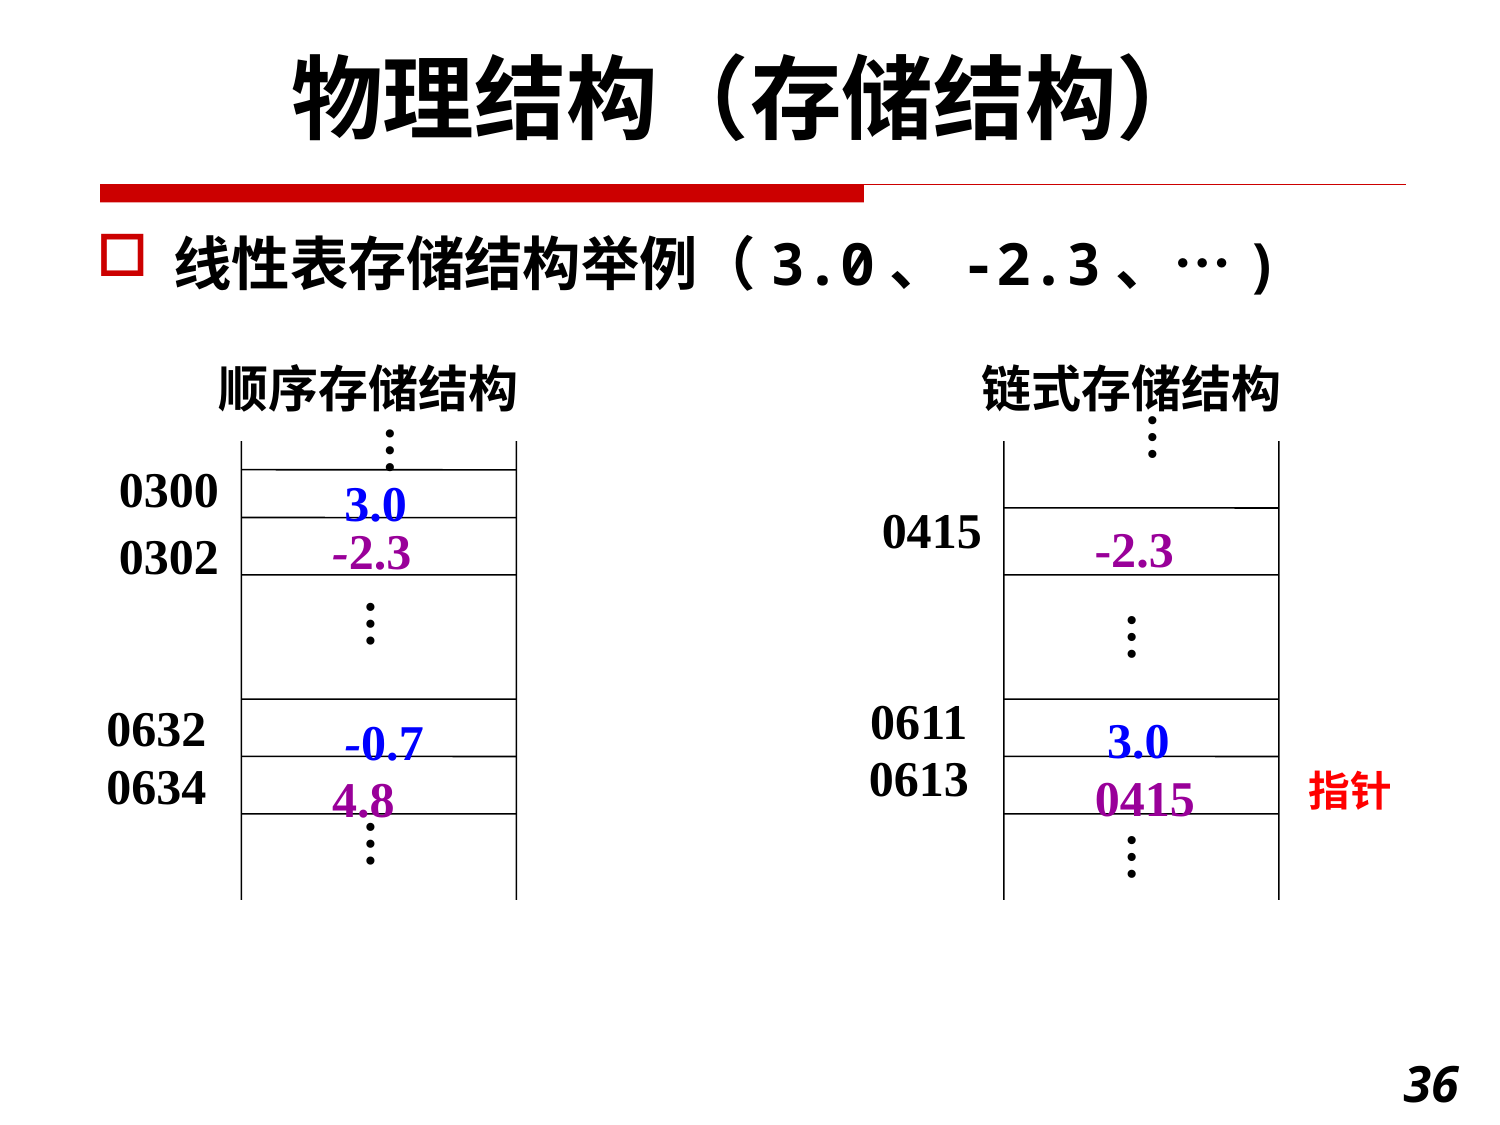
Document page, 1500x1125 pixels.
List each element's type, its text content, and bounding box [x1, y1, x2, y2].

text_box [853, 412, 1280, 901]
text_box 36 [1373, 1044, 1474, 1125]
text_box 物理结构（存储结构） [56, 33, 1444, 159]
list 线性表存储结构举例（3.0、-2.3、…) [81, 219, 1413, 883]
text_box 顺序存储结构 [203, 349, 554, 425]
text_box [91, 412, 517, 901]
text_box 链式存储结构 [966, 349, 1317, 425]
text_box 指针 [1293, 707, 1500, 873]
